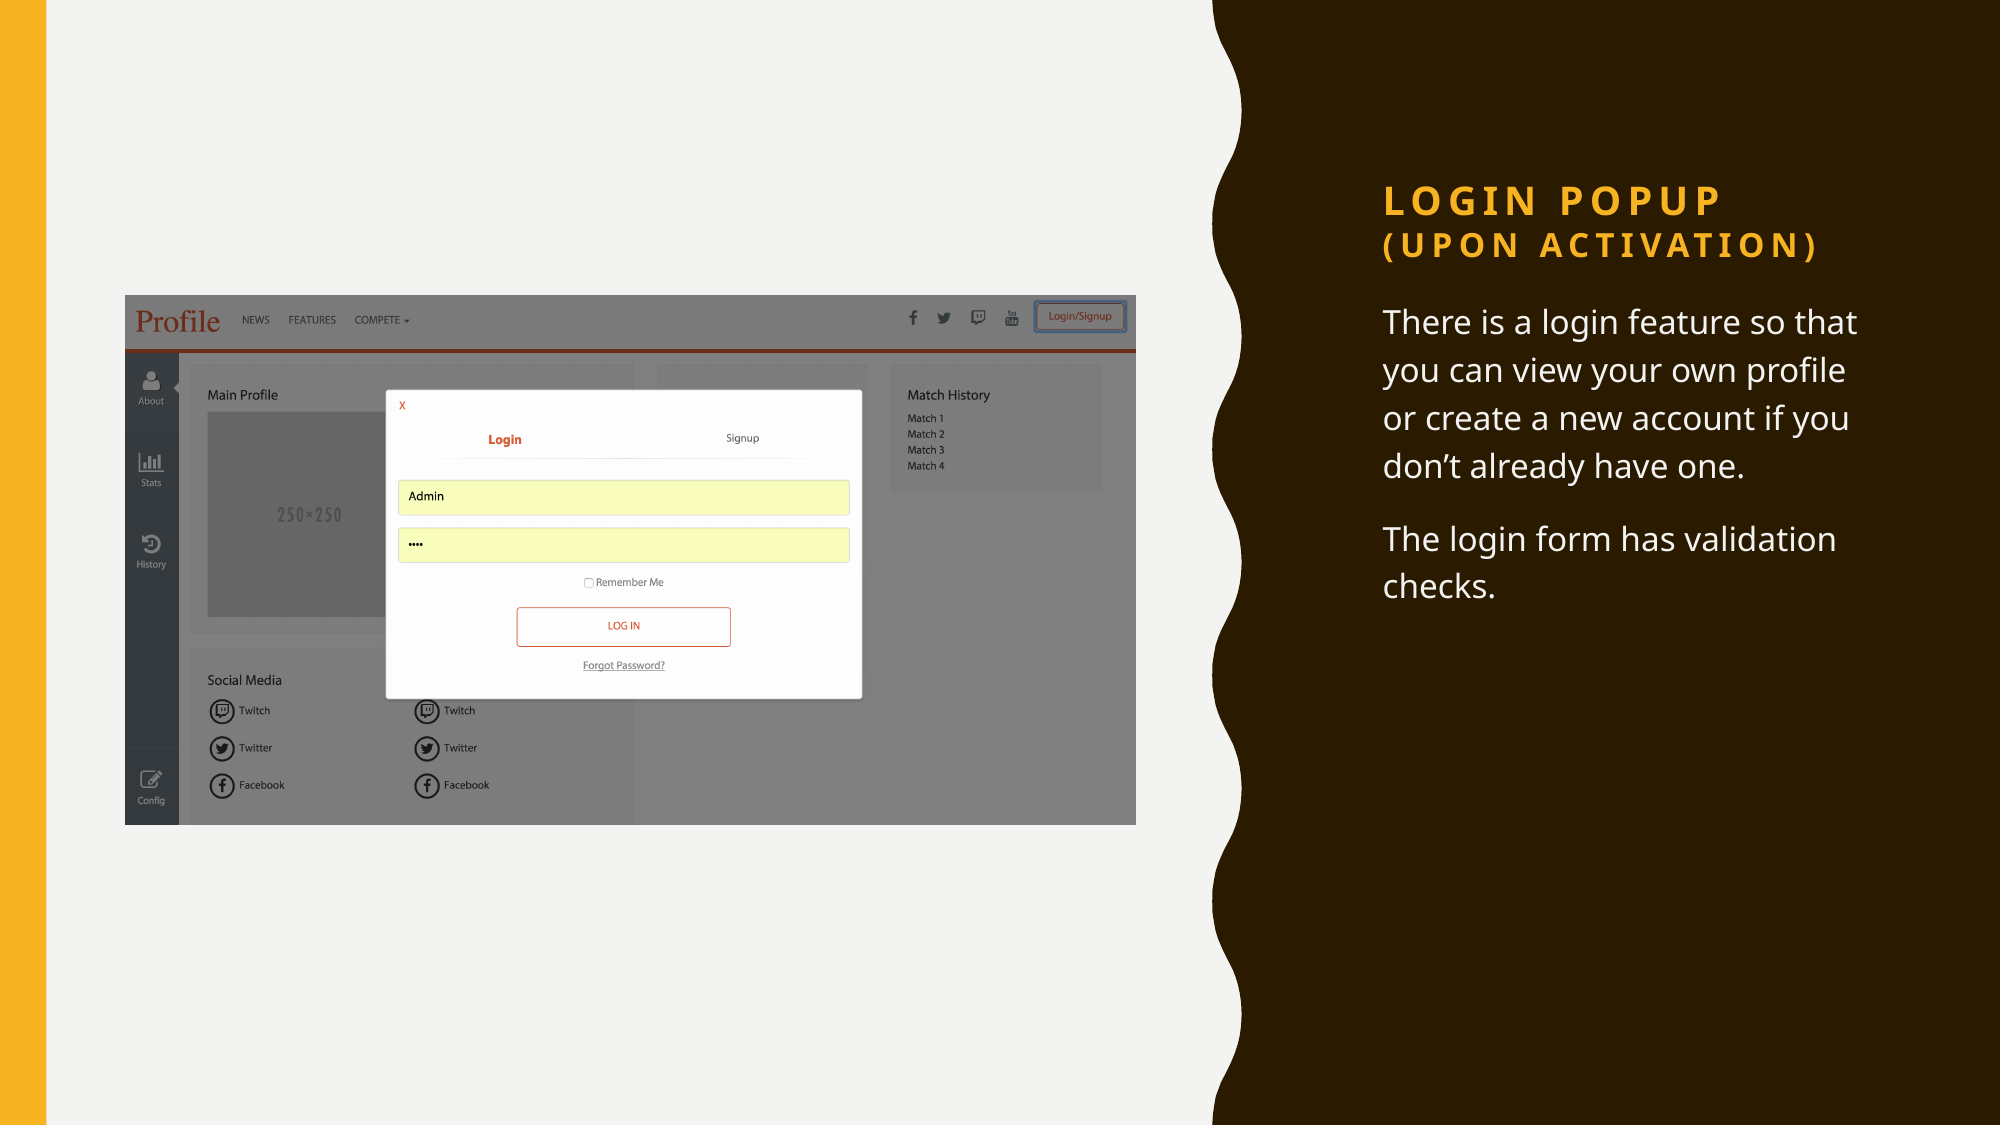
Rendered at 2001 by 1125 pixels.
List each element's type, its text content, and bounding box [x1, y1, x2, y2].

title Login Popup (Upon activation) [1367, 75, 1875, 272]
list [125, 295, 1136, 825]
list There is a login feature so that you can view your own profile or create a new account if you don’t already have one. The login form has validation checks. [1367, 285, 1875, 969]
